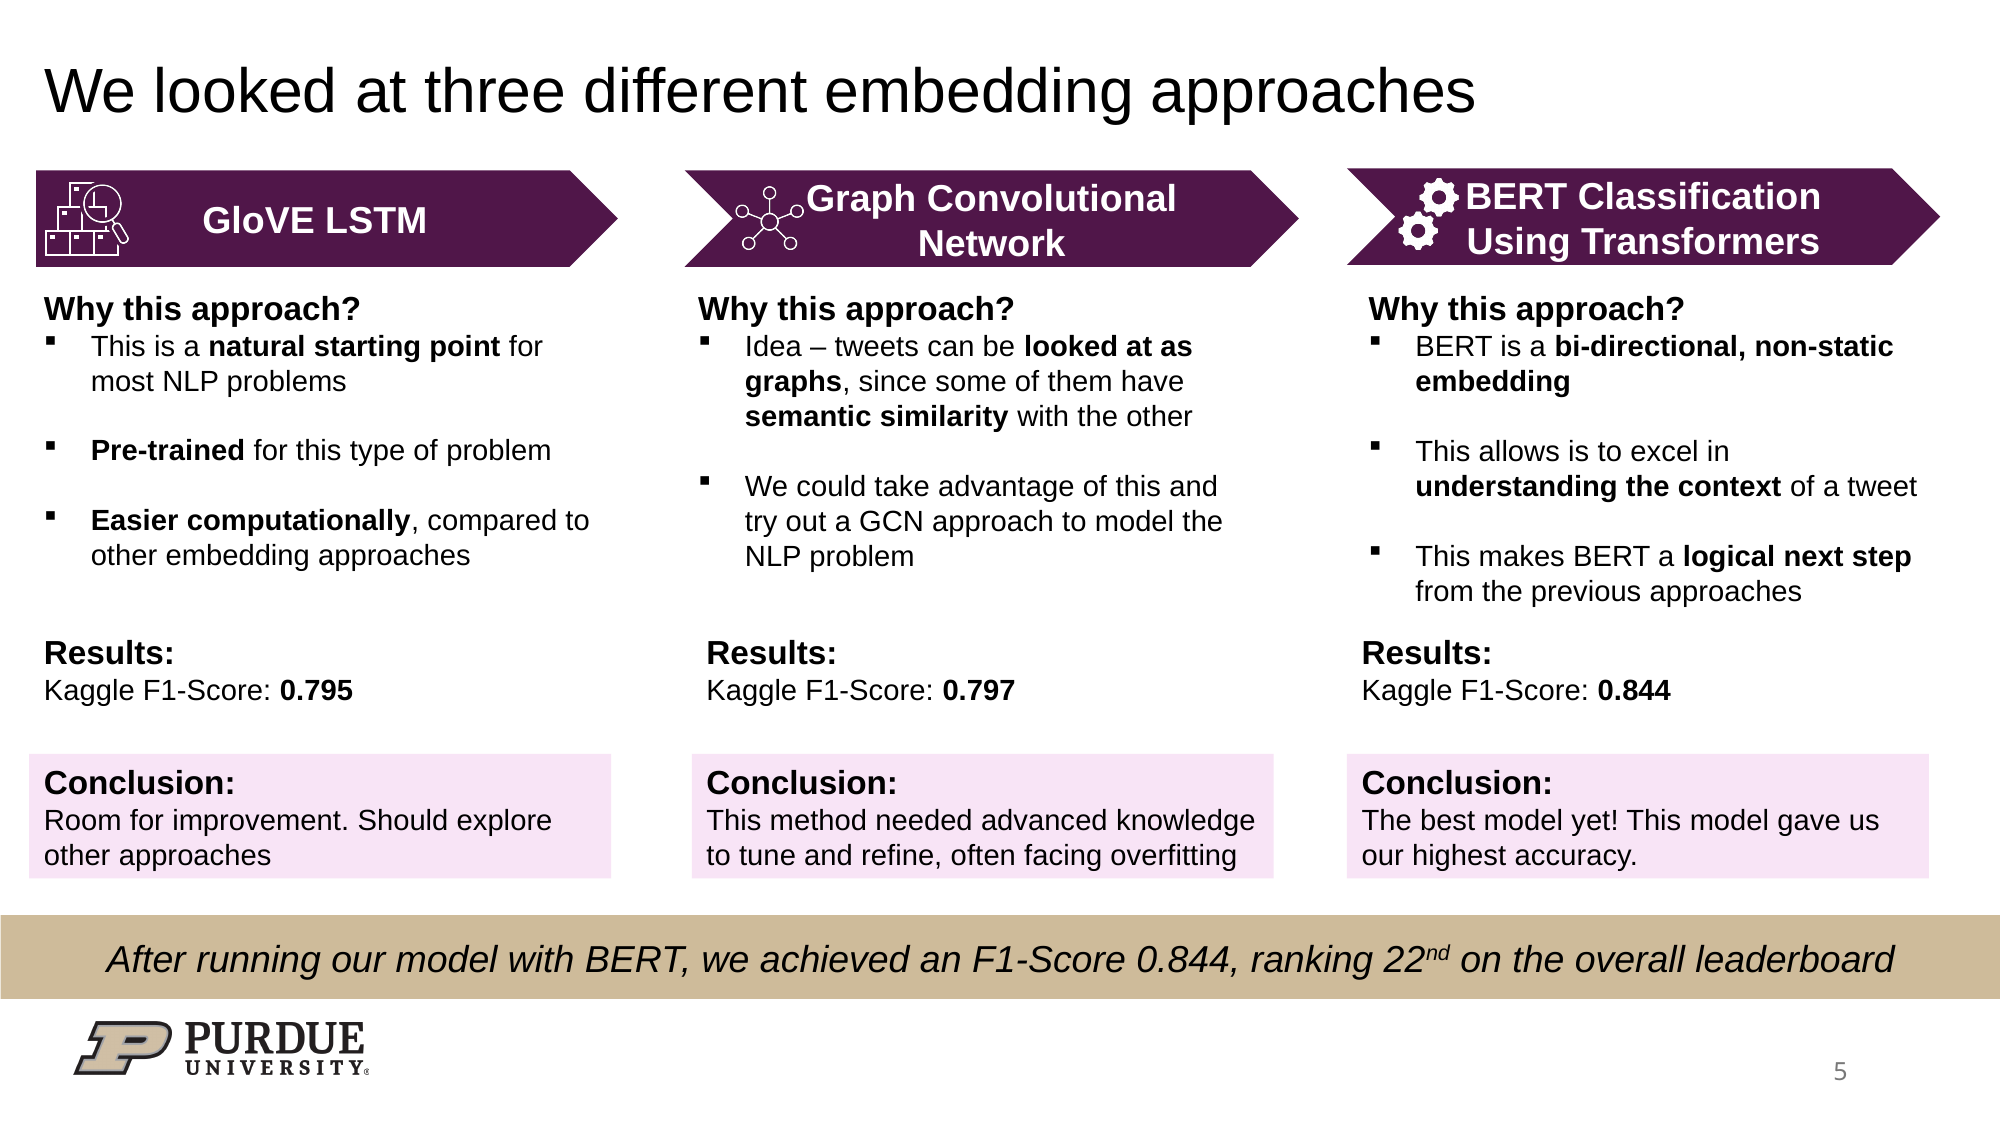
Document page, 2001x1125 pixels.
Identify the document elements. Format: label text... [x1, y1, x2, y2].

text_box Why this approach? This is a natural starting point for most NLP problems Pre-trained for this type of problem Easier computationally, compared to other embedding approaches [29, 279, 612, 614]
text_box GloVE LSTM [34, 168, 621, 269]
text_box Conclusion: The best model yet! This model gave us our highest accuracy. [1346, 753, 1929, 879]
text_box Why this approach? Idea – tweets can be looked at as graphs, since some of them have semantic similarity with the other We could take advantage of this and try out a GCN approach to model the NLP problem [683, 279, 1266, 580]
text_box Conclusion: Room for improvement. Should explore other approaches [29, 753, 612, 879]
picture [1384, 169, 1473, 259]
text_box Why this approach? BERT is a bi-directional, non-static embedding This allows is to excel in understanding the context of a tweet This makes BERT a logical next step from the previous approaches [1353, 280, 1948, 615]
text_box Results: Kaggle F1-Score: 0.797 [691, 623, 1274, 714]
text_box We looked at three different embedding approaches [29, 35, 1878, 149]
text_box Conclusion: This method needed advanced knowledge to tune and refine, often facing overfitting [691, 753, 1274, 879]
text_box Graph Convolutional Network [680, 168, 1302, 269]
slide_number 5 [1412, 1042, 1863, 1103]
text_box Results: Kaggle F1-Score: 0.795 [29, 623, 612, 714]
text_box After running our model with BERT, we achieved an F1-Score 0.844, ranking 22nd on the overall leaderboard [0, 913, 2000, 1001]
picture [35, 170, 133, 268]
text_box Results: Kaggle F1-Score: 0.844 [1346, 623, 1929, 714]
picture [724, 173, 814, 263]
text_box BERT Classification Using Transformers [1343, 166, 1943, 267]
